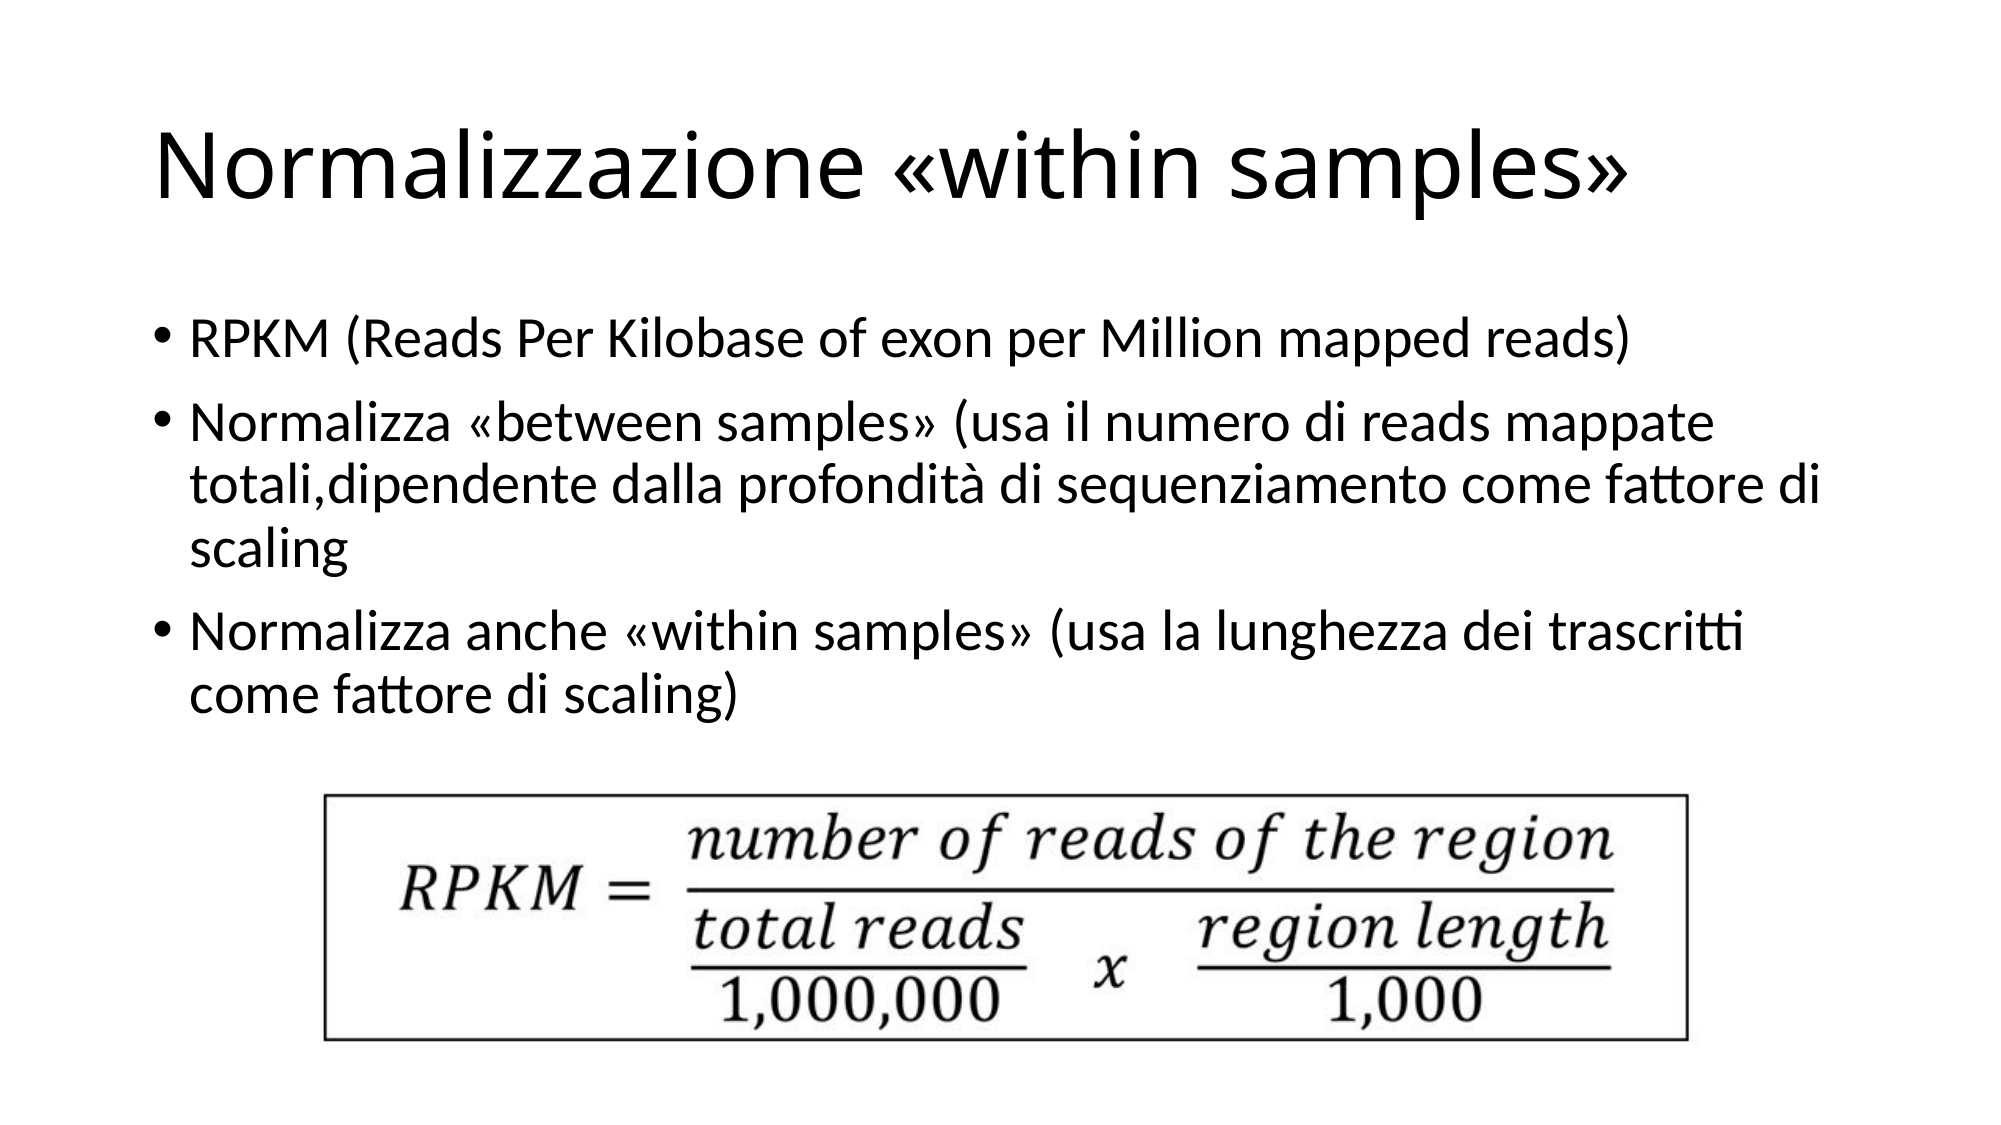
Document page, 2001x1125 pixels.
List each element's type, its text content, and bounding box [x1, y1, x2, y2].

list RPKM (Reads Per Kilobase of exon per Million mapped reads) Normalizza «between samples» (usa il numero di reads mappate totali,dipendente dalla profondità di sequenziamento come fattore di scaling Normalizza anche «within samples» (usa la lunghezza dei trascritti come fattore di scaling) [137, 299, 1863, 1014]
picture [249, 783, 1750, 1058]
title Normalizzazione «within samples» [137, 59, 1863, 278]
